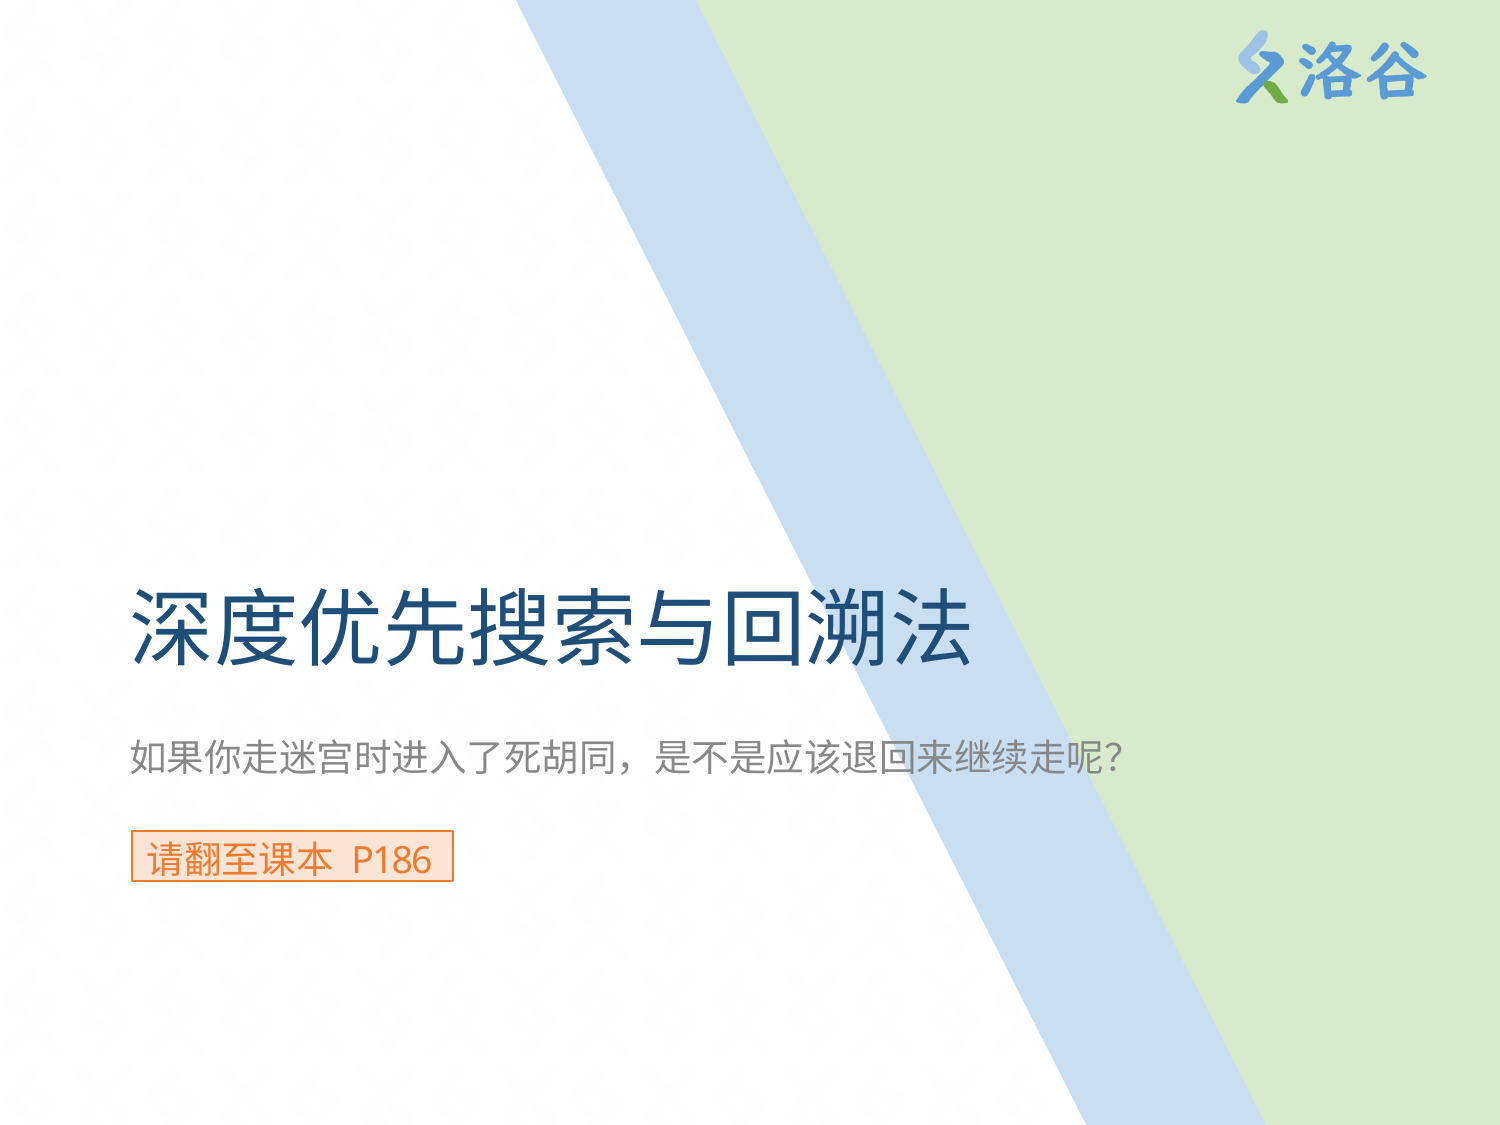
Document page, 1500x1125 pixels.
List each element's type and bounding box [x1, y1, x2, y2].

text_box [515, 0, 1500, 1125]
picture [0, 0, 515, 1125]
